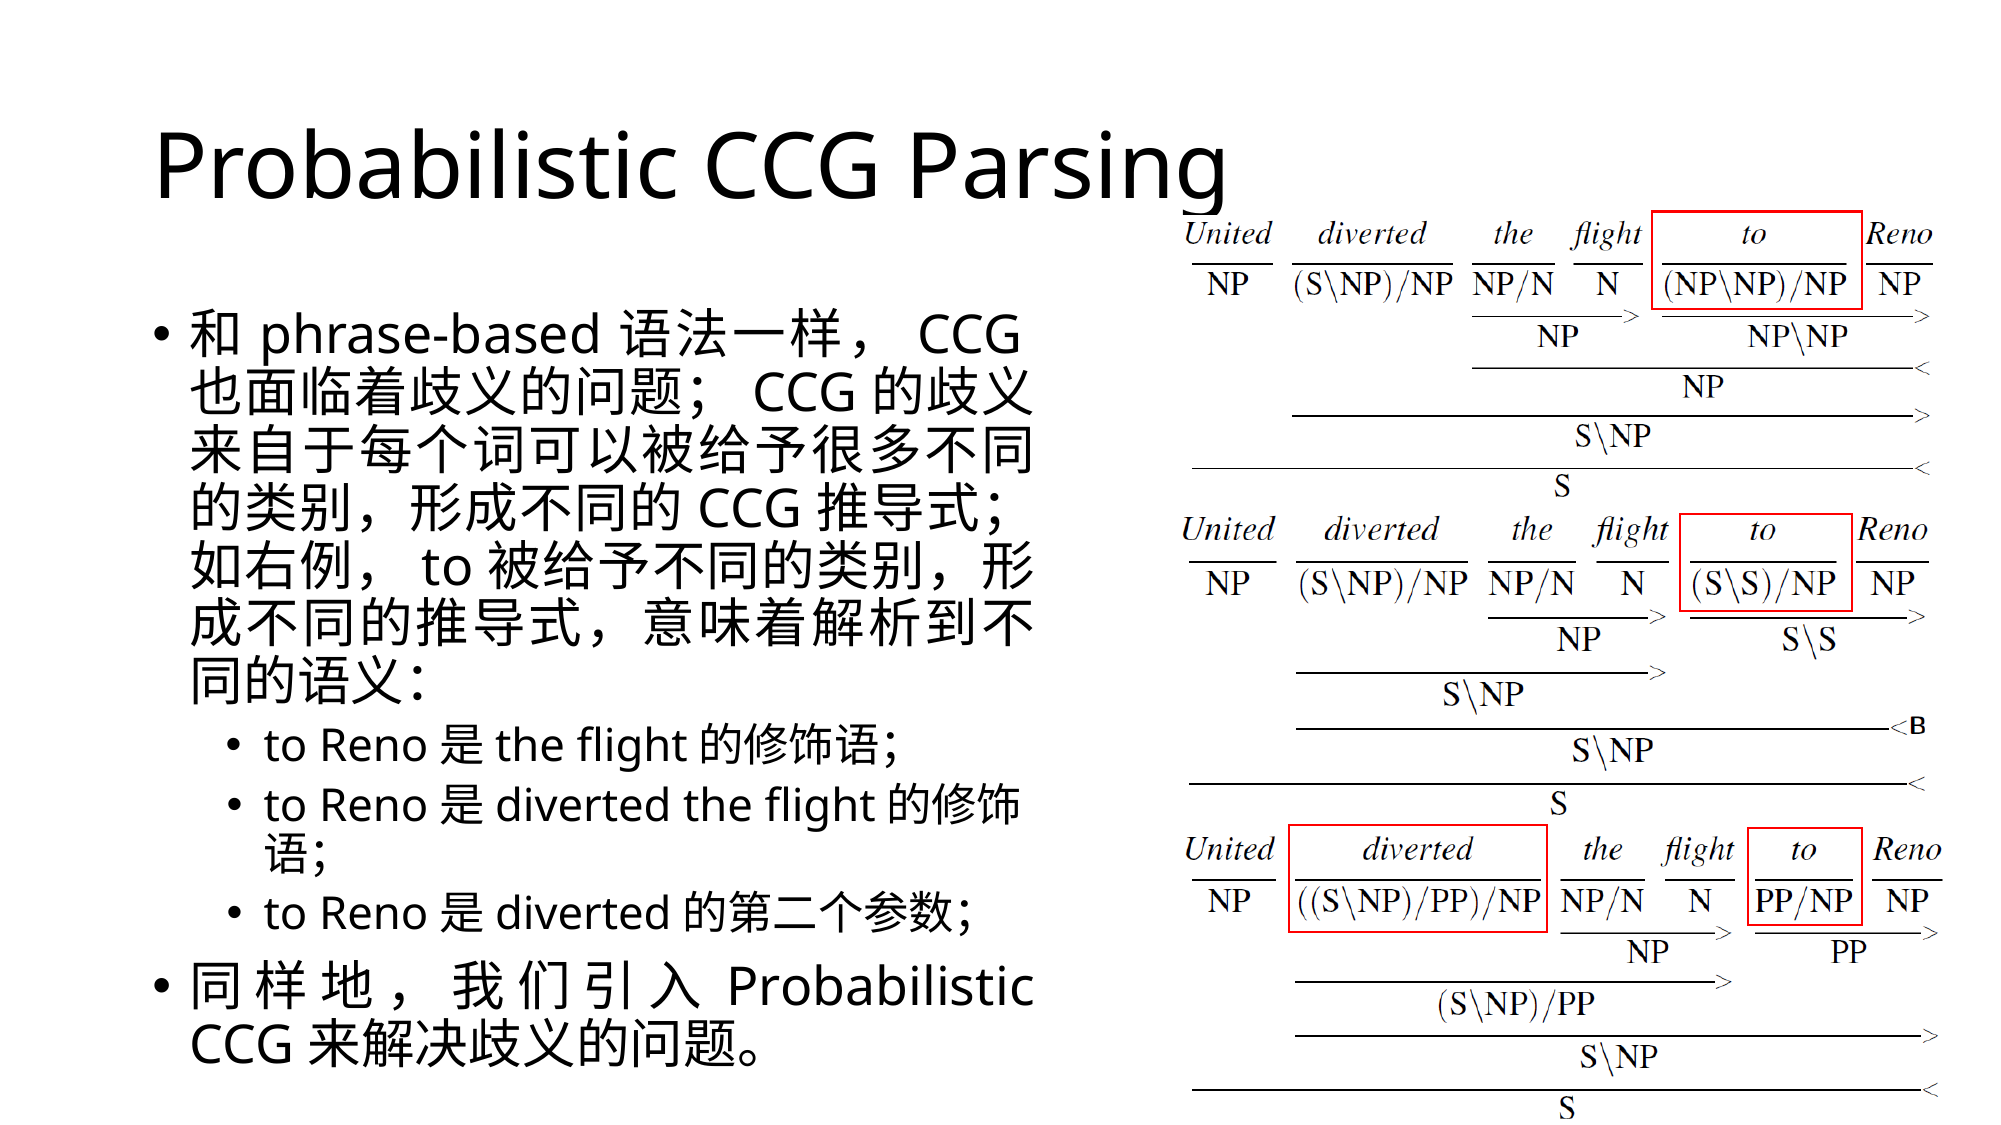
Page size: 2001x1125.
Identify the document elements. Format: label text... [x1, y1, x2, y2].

picture [1173, 507, 1948, 821]
title Probabilistic CCG Parsing [137, 59, 1863, 278]
picture [1173, 824, 1948, 1125]
list 和phrase-based语法一样，CCG也面临着歧义的问题；CCG的歧义来自于每个词可以被给予很多不同的类别，形成不同的CCG推导式；如右例，to被给予不同的类别，形成不同的推导式，意味着解析到不同的语义： to Reno是the flight的修饰语； to Reno是diverted the flight的修饰语； to Reno是diverted的第二个参数； 同样地，我们引入Probabilistic CCG来解决歧义的问题。 [137, 299, 1050, 1087]
text_box [1651, 210, 1863, 215]
picture [1173, 215, 1948, 504]
